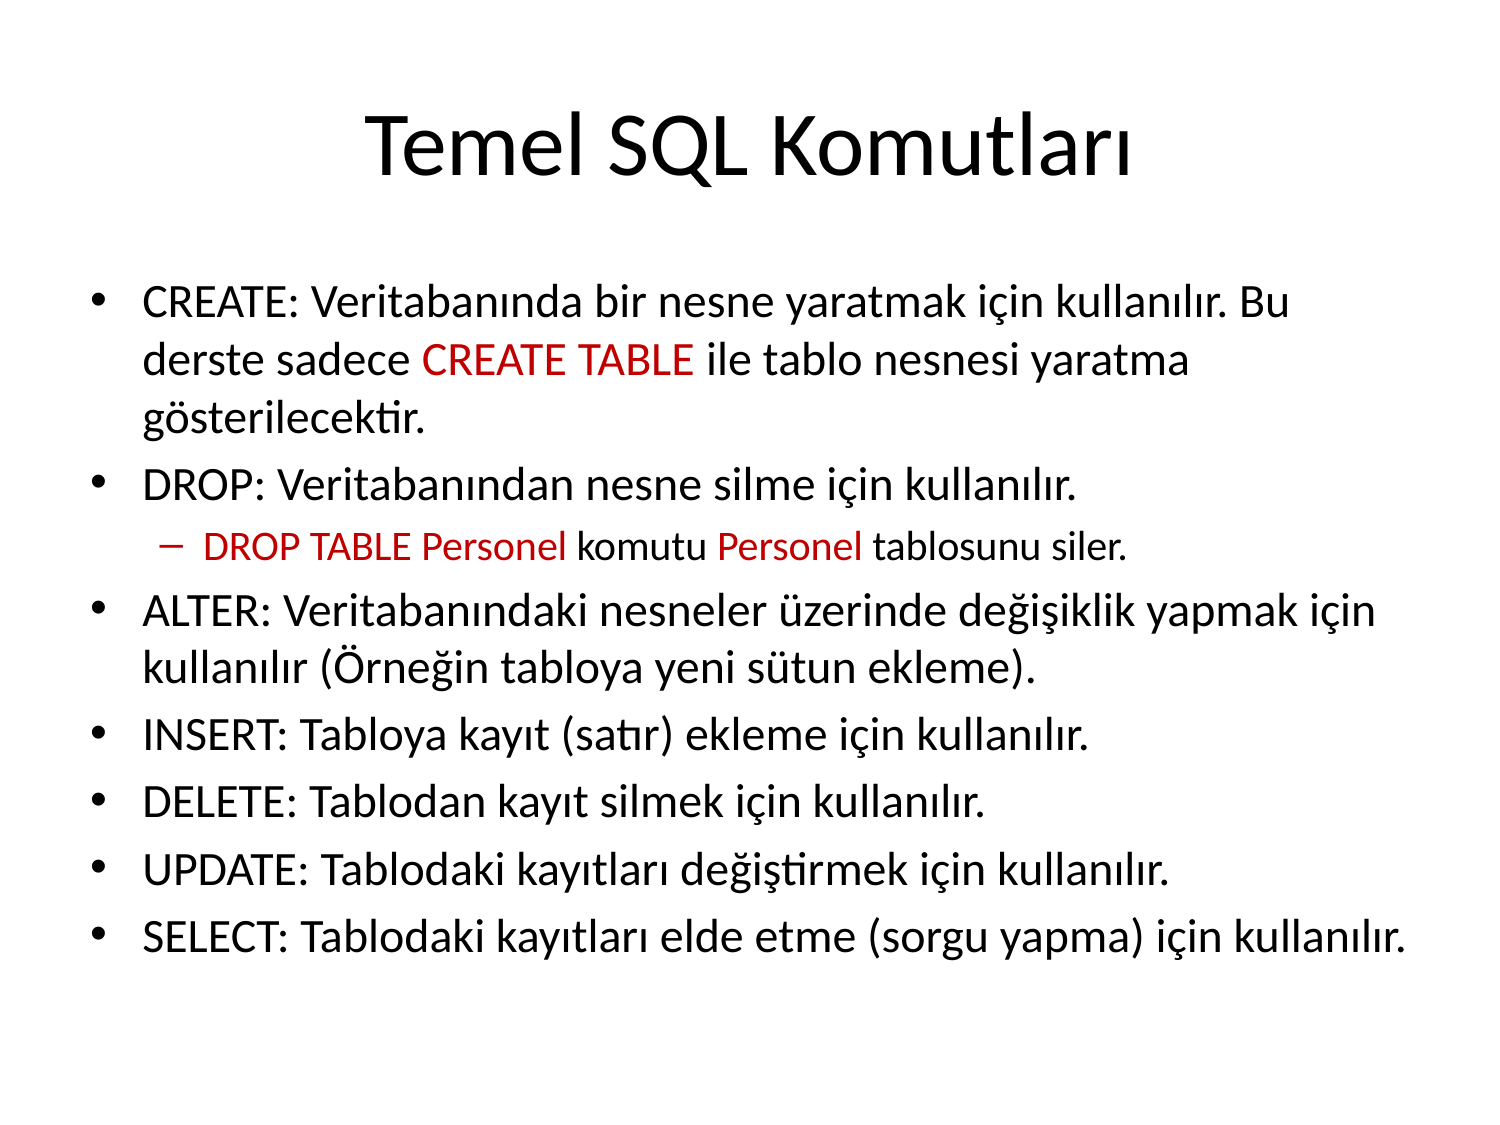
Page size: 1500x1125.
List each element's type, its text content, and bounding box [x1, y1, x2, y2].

title Temel SQL Komutları [75, 45, 1425, 233]
list CREATE: Veritabanında bir nesne yaratmak için kullanılır. Bu derste sadece CREATE TABLE ile tablo nesnesi yaratma gösterilecektir. DROP: Veritabanından nesne silme için kullanılır. DROP TABLE Personel komutu Personel tablosunu siler. ALTER: Veritabanındaki nesneler üzerinde değişiklik yapmak için kullanılır (Örneğin tabloya yeni sütun ekleme). INSERT: Tabloya kayıt (satır) ekleme için kullanılır. DELETE: Tablodan kayıt silmek için kullanılır. UPDATE: Tablodaki kayıtları değiştirmek için kullanılır. SELECT: Tablodaki kayıtları elde etme (sorgu yapma) için kullanılır. [75, 262, 1425, 1005]
